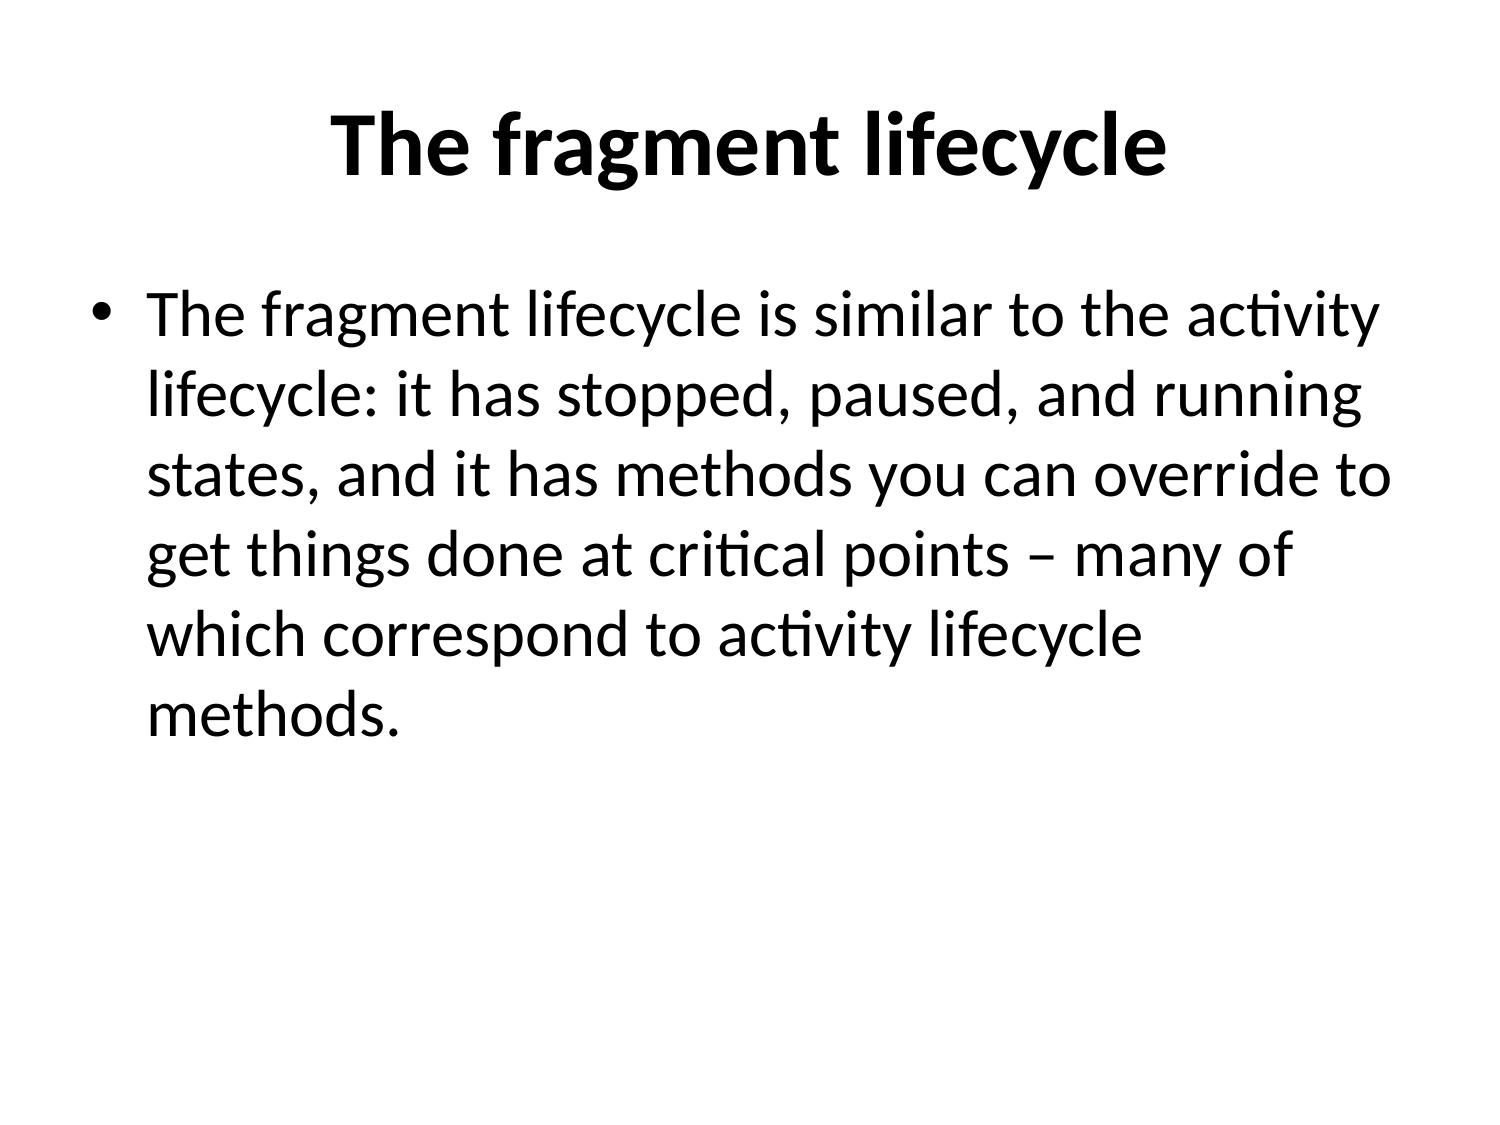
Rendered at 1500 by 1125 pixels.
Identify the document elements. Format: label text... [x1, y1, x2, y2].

title The fragment lifecycle [75, 45, 1425, 233]
list The fragment lifecycle is similar to the activity lifecycle: it has stopped, paused, and running states, and it has methods you can override to get things done at critical points – many of which correspond to activity lifecycle methods. [75, 262, 1425, 1005]
